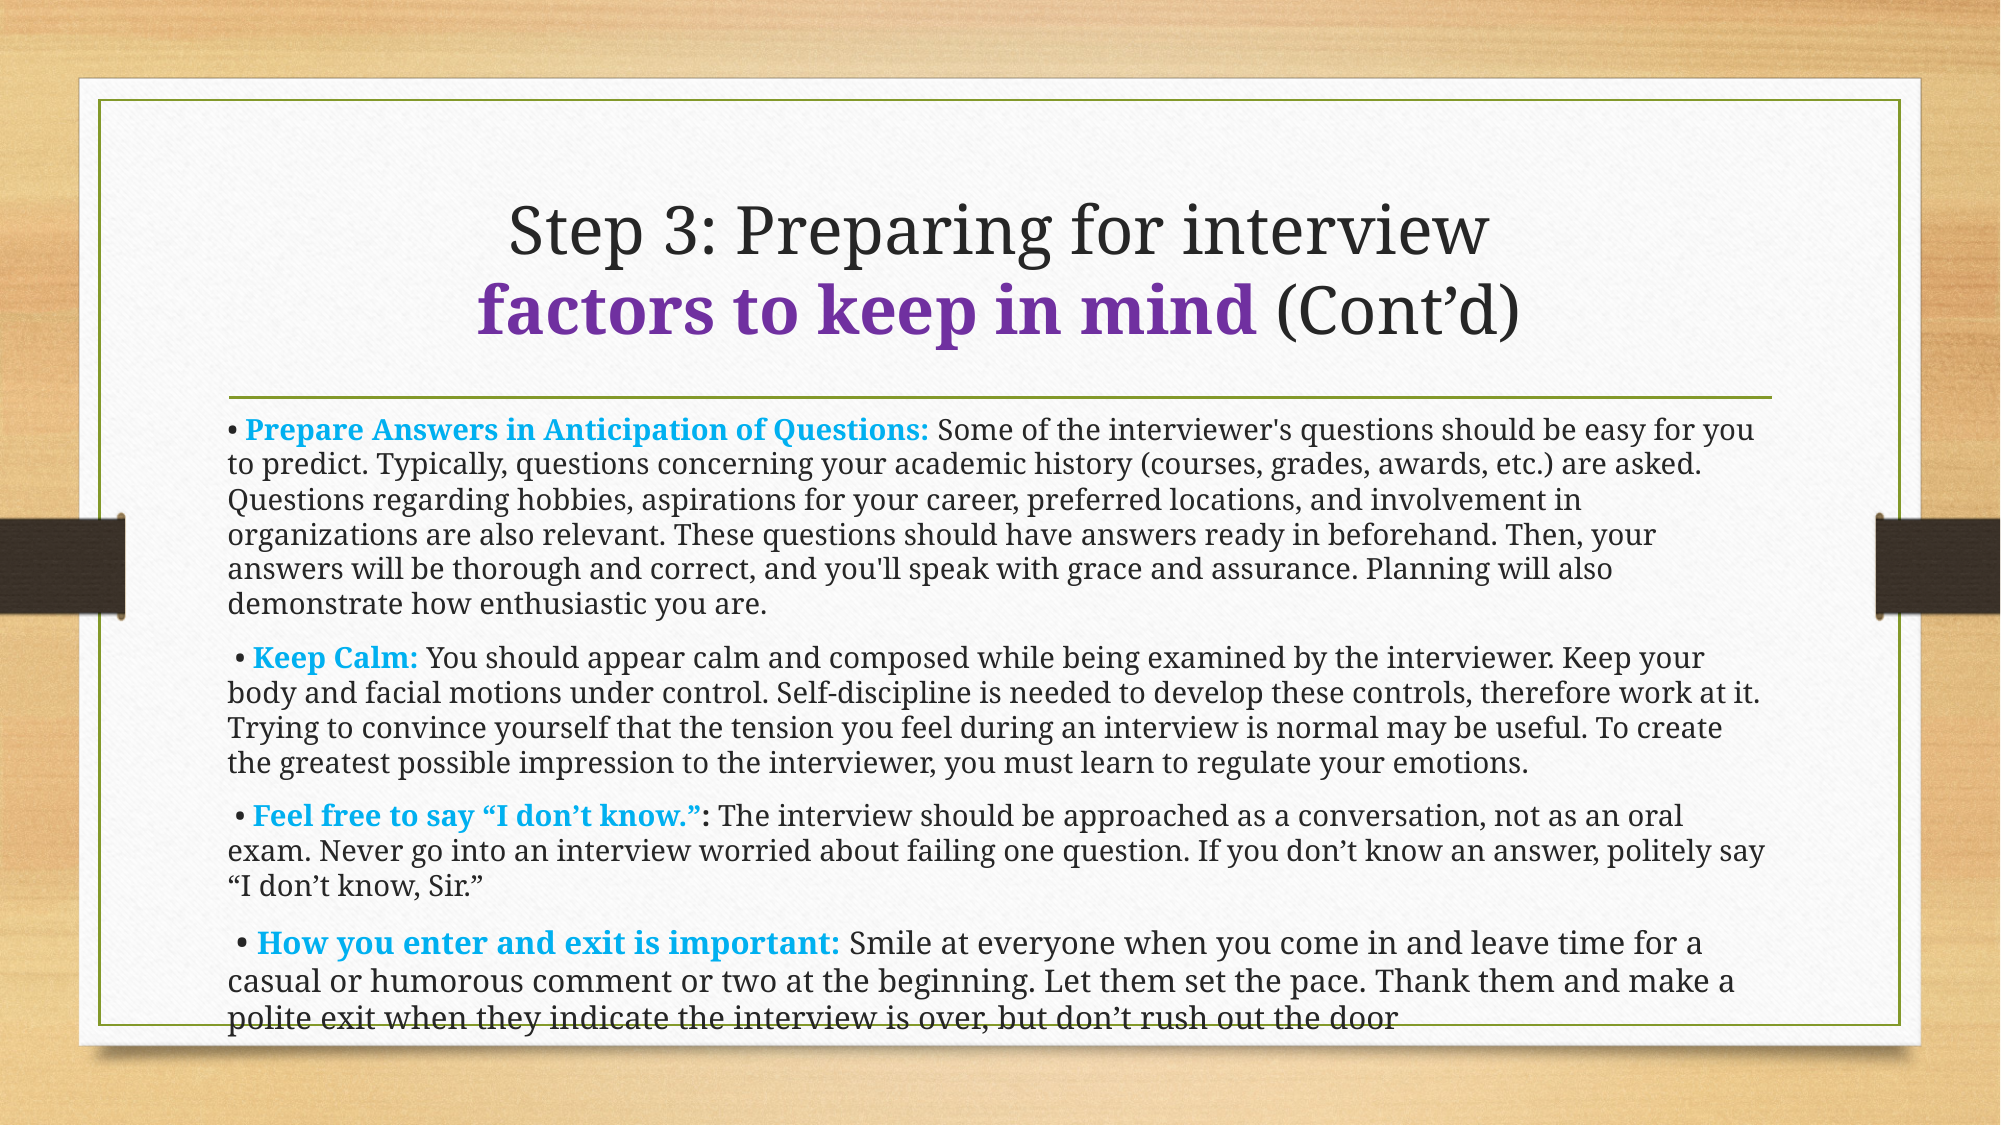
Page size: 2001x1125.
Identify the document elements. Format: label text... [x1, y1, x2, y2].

picture [0, 0, 2001, 1125]
title Step 3: Preparing for interview factors to keep in mind (Cont’d) [212, 161, 1788, 375]
list • Prepare Answers in Anticipation of Questions: Some of the interviewer's questions should be easy for you to predict. Typically, questions concerning your academic history (courses, grades, awards, etc.) are asked. Questions regarding hobbies, aspirations for your career, preferred locations, and involvement in organizations are also relevant. These questions should have answers ready in beforehand. Then, your answers will be thorough and correct, and you'll speak with grace and assurance. Planning will also demonstrate how enthusiastic you are. • Keep Calm: You should appear calm and composed while being examined by the interviewer. Keep your body and facial motions under control. Self-discipline is needed to develop these controls, therefore work at it. Trying to convince yourself that the tension you feel during an interview is normal may be useful. To create the greatest possible impression to the interviewer, you must learn to regulate your emotions. • Feel free to say “I don’t know.”: The interview should be approached as a conversation, not as an oral exam. Never go into an interview worried about failing one question. If you don’t know an answer, politely say “I don’t know, Sir.” • How you enter and exit is important: Smile at everyone when you come in and leave time for a casual or humorous comment or two at the beginning. Let them set the pace. Thank them and make a polite exit when they indicate the interview is over, but don’t rush out the door [212, 403, 1788, 989]
